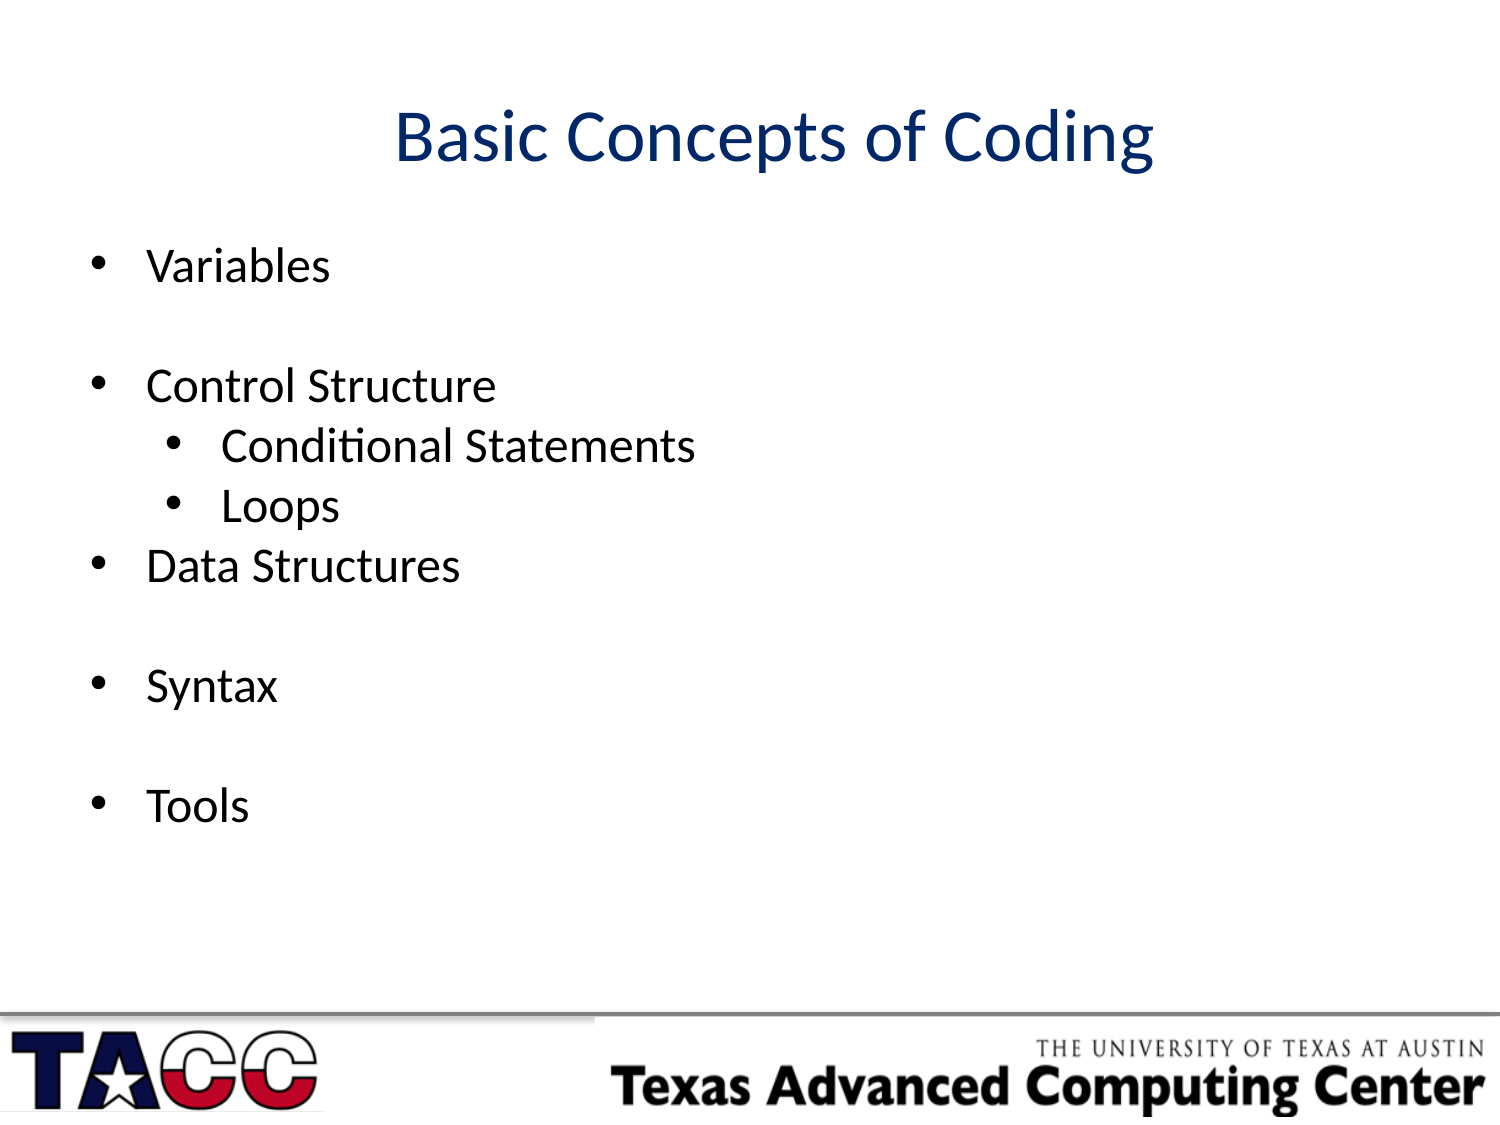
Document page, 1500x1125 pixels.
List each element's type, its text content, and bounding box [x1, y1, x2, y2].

picture [594, 1017, 1500, 1117]
text_box [74, 12, 1425, 200]
text_box Basic Concepts of Coding [99, 37, 1450, 225]
picture [0, 1029, 324, 1113]
text_box Variables Control Structure Conditional Statements Loops Data Structures Syntax Tools [74, 224, 1425, 963]
